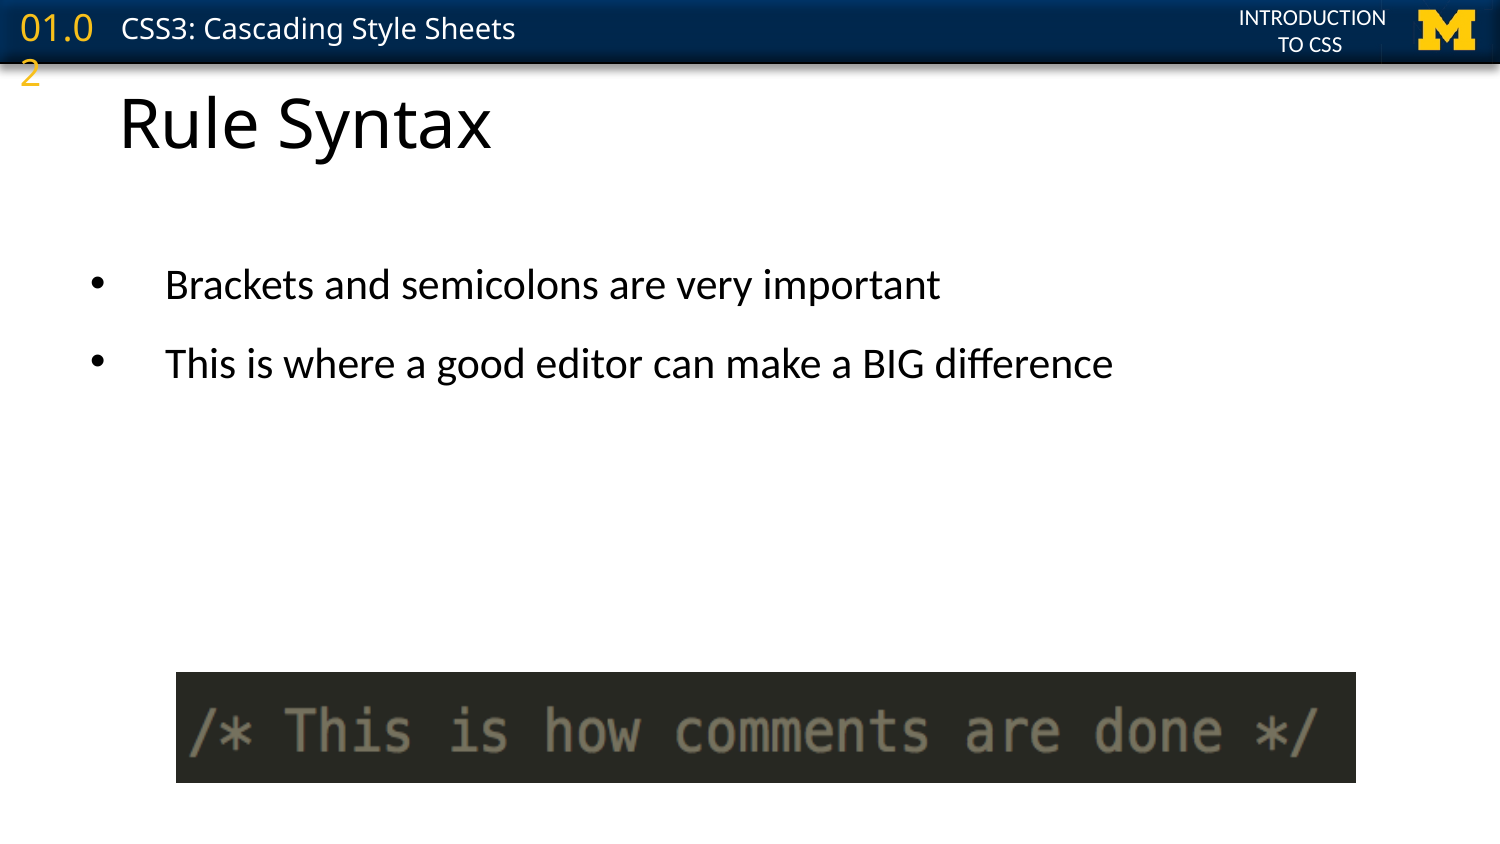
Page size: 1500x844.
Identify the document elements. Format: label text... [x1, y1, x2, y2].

title Rule Syntax [103, 44, 1397, 208]
picture [1291, 39, 1300, 44]
picture [0, 0, 1500, 64]
picture [330, 25, 339, 37]
picture [176, 672, 1356, 783]
list Brackets and semicolons are very important This is where a good editor can make a BIG difference [75, 237, 1425, 728]
